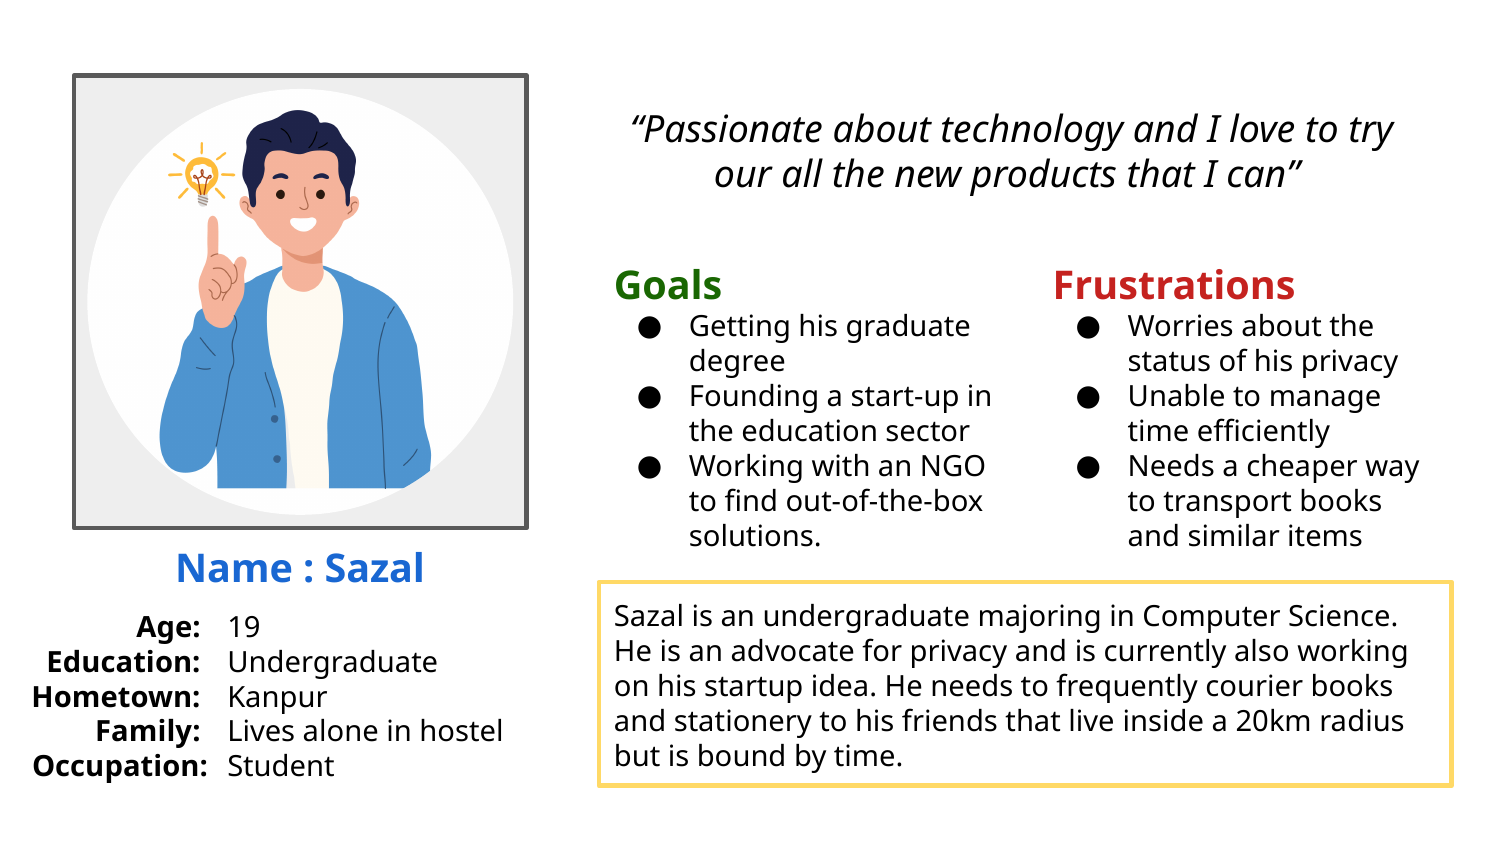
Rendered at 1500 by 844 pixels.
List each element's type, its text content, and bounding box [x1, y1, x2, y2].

text_box 19 Undergraduate Kanpur Lives alone in hostel Student [212, 592, 579, 793]
text_box Sazal is an undergraduate majoring in Computer Science. He is an advocate for privacy and is currently also working on his startup idea. He needs to frequently courier books and stationery to his friends that live inside a 20km radius but is bound by time. [598, 581, 1452, 786]
picture [87, 88, 514, 516]
text_box “Passionate about technology and I love to try our all the new products that I can” [598, 75, 1425, 225]
text_box Name : Sazal [73, 528, 527, 592]
text_box [73, 75, 527, 528]
text_box Frustrations Worries about the status of his privacy Unable to manage time efficiently Needs a cheaper way to transport books and similar items [1037, 244, 1452, 562]
text_box Goals Getting his graduate degree Founding a start-up in the education sector Working with an NGO to find out-of-the-box solutions. [598, 244, 1013, 562]
text_box Age: Education: Hometown: Family: Occupation: [0, 592, 212, 793]
